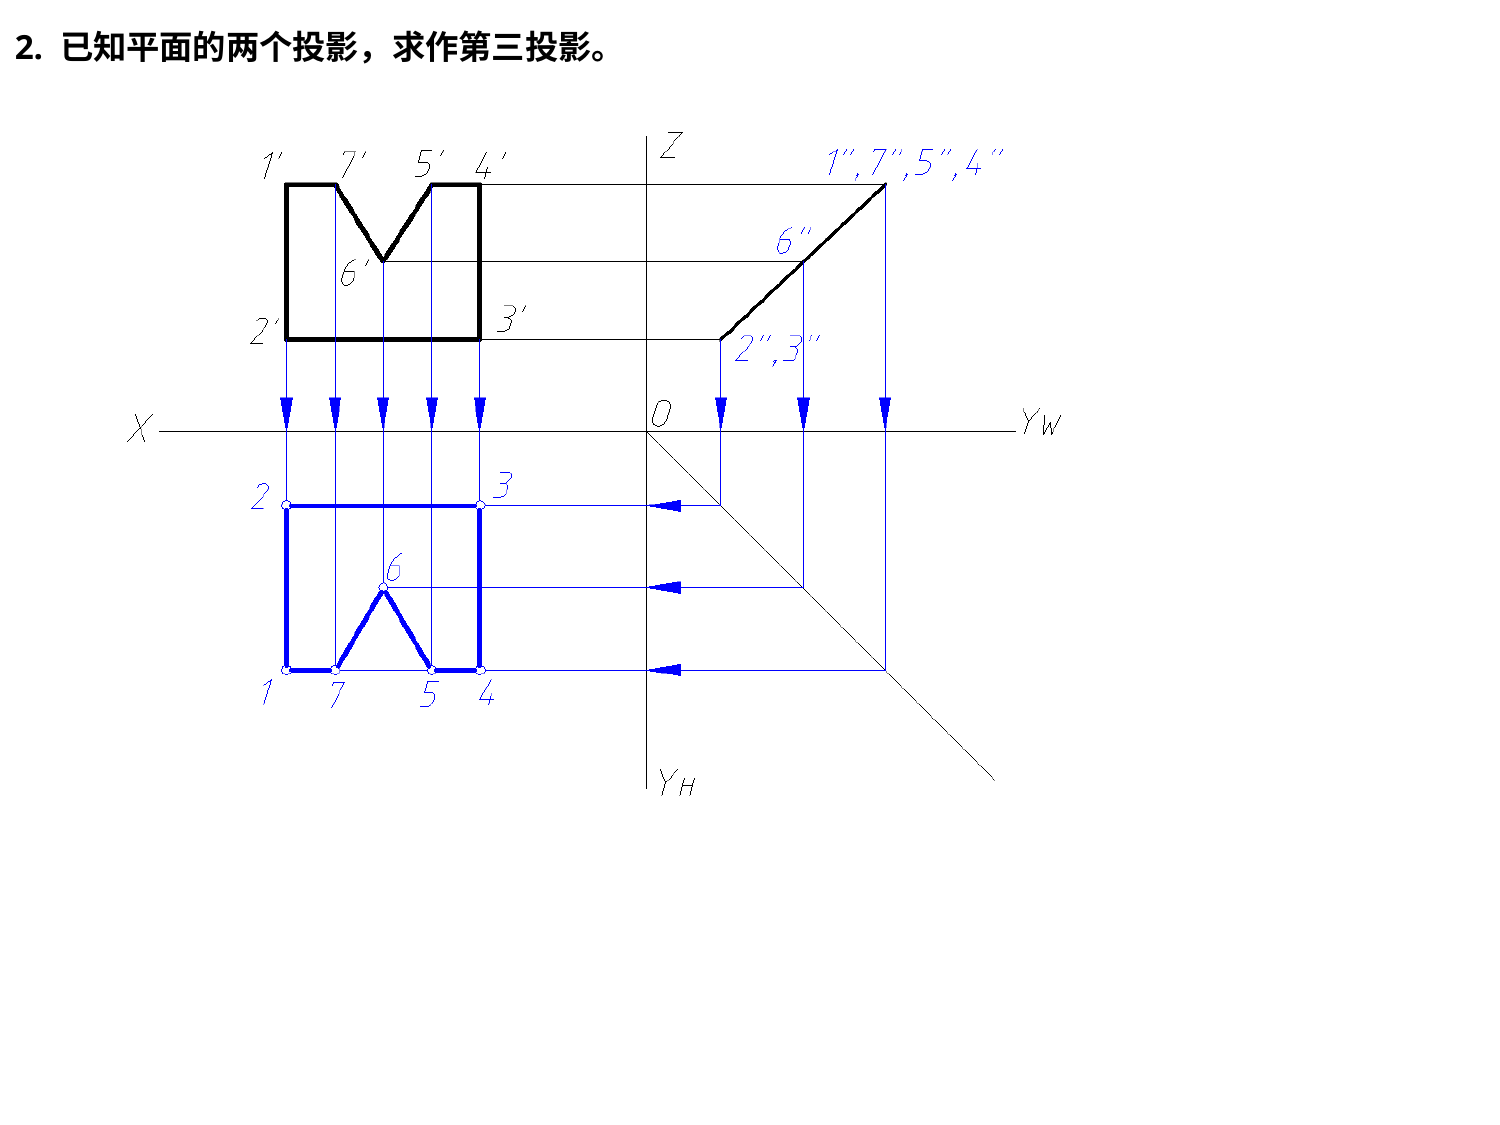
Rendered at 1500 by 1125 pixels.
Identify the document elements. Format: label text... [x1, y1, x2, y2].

picture [104, 106, 1099, 802]
text_box 2. 已知平面的两个投影，求作第三投影。 [0, 18, 1500, 74]
